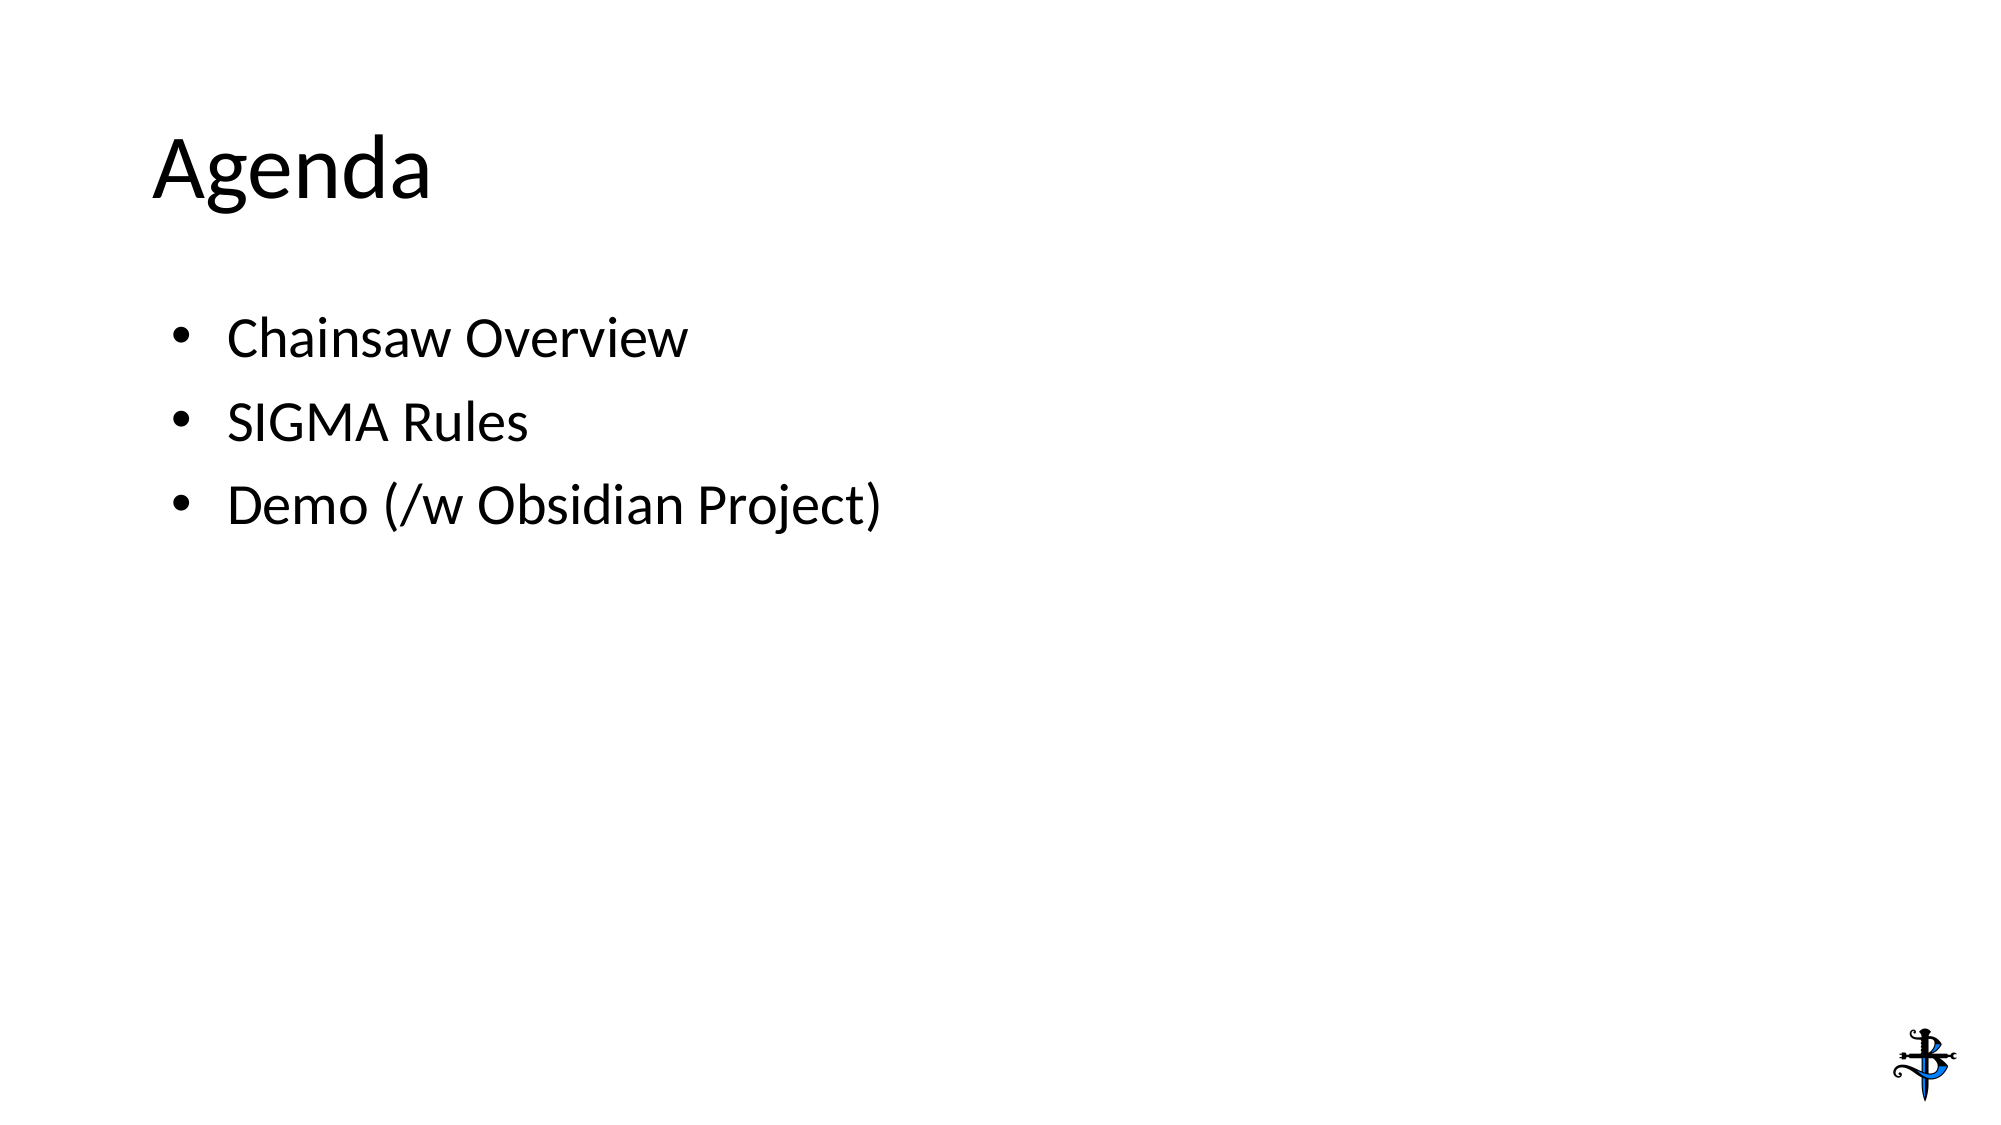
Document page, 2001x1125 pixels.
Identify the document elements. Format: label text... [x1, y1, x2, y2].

title Agenda [137, 59, 1863, 277]
list Chainsaw Overview SIGMA Rules Demo (/w Obsidian Project) [137, 299, 1863, 1013]
picture [1862, 1002, 1988, 1125]
